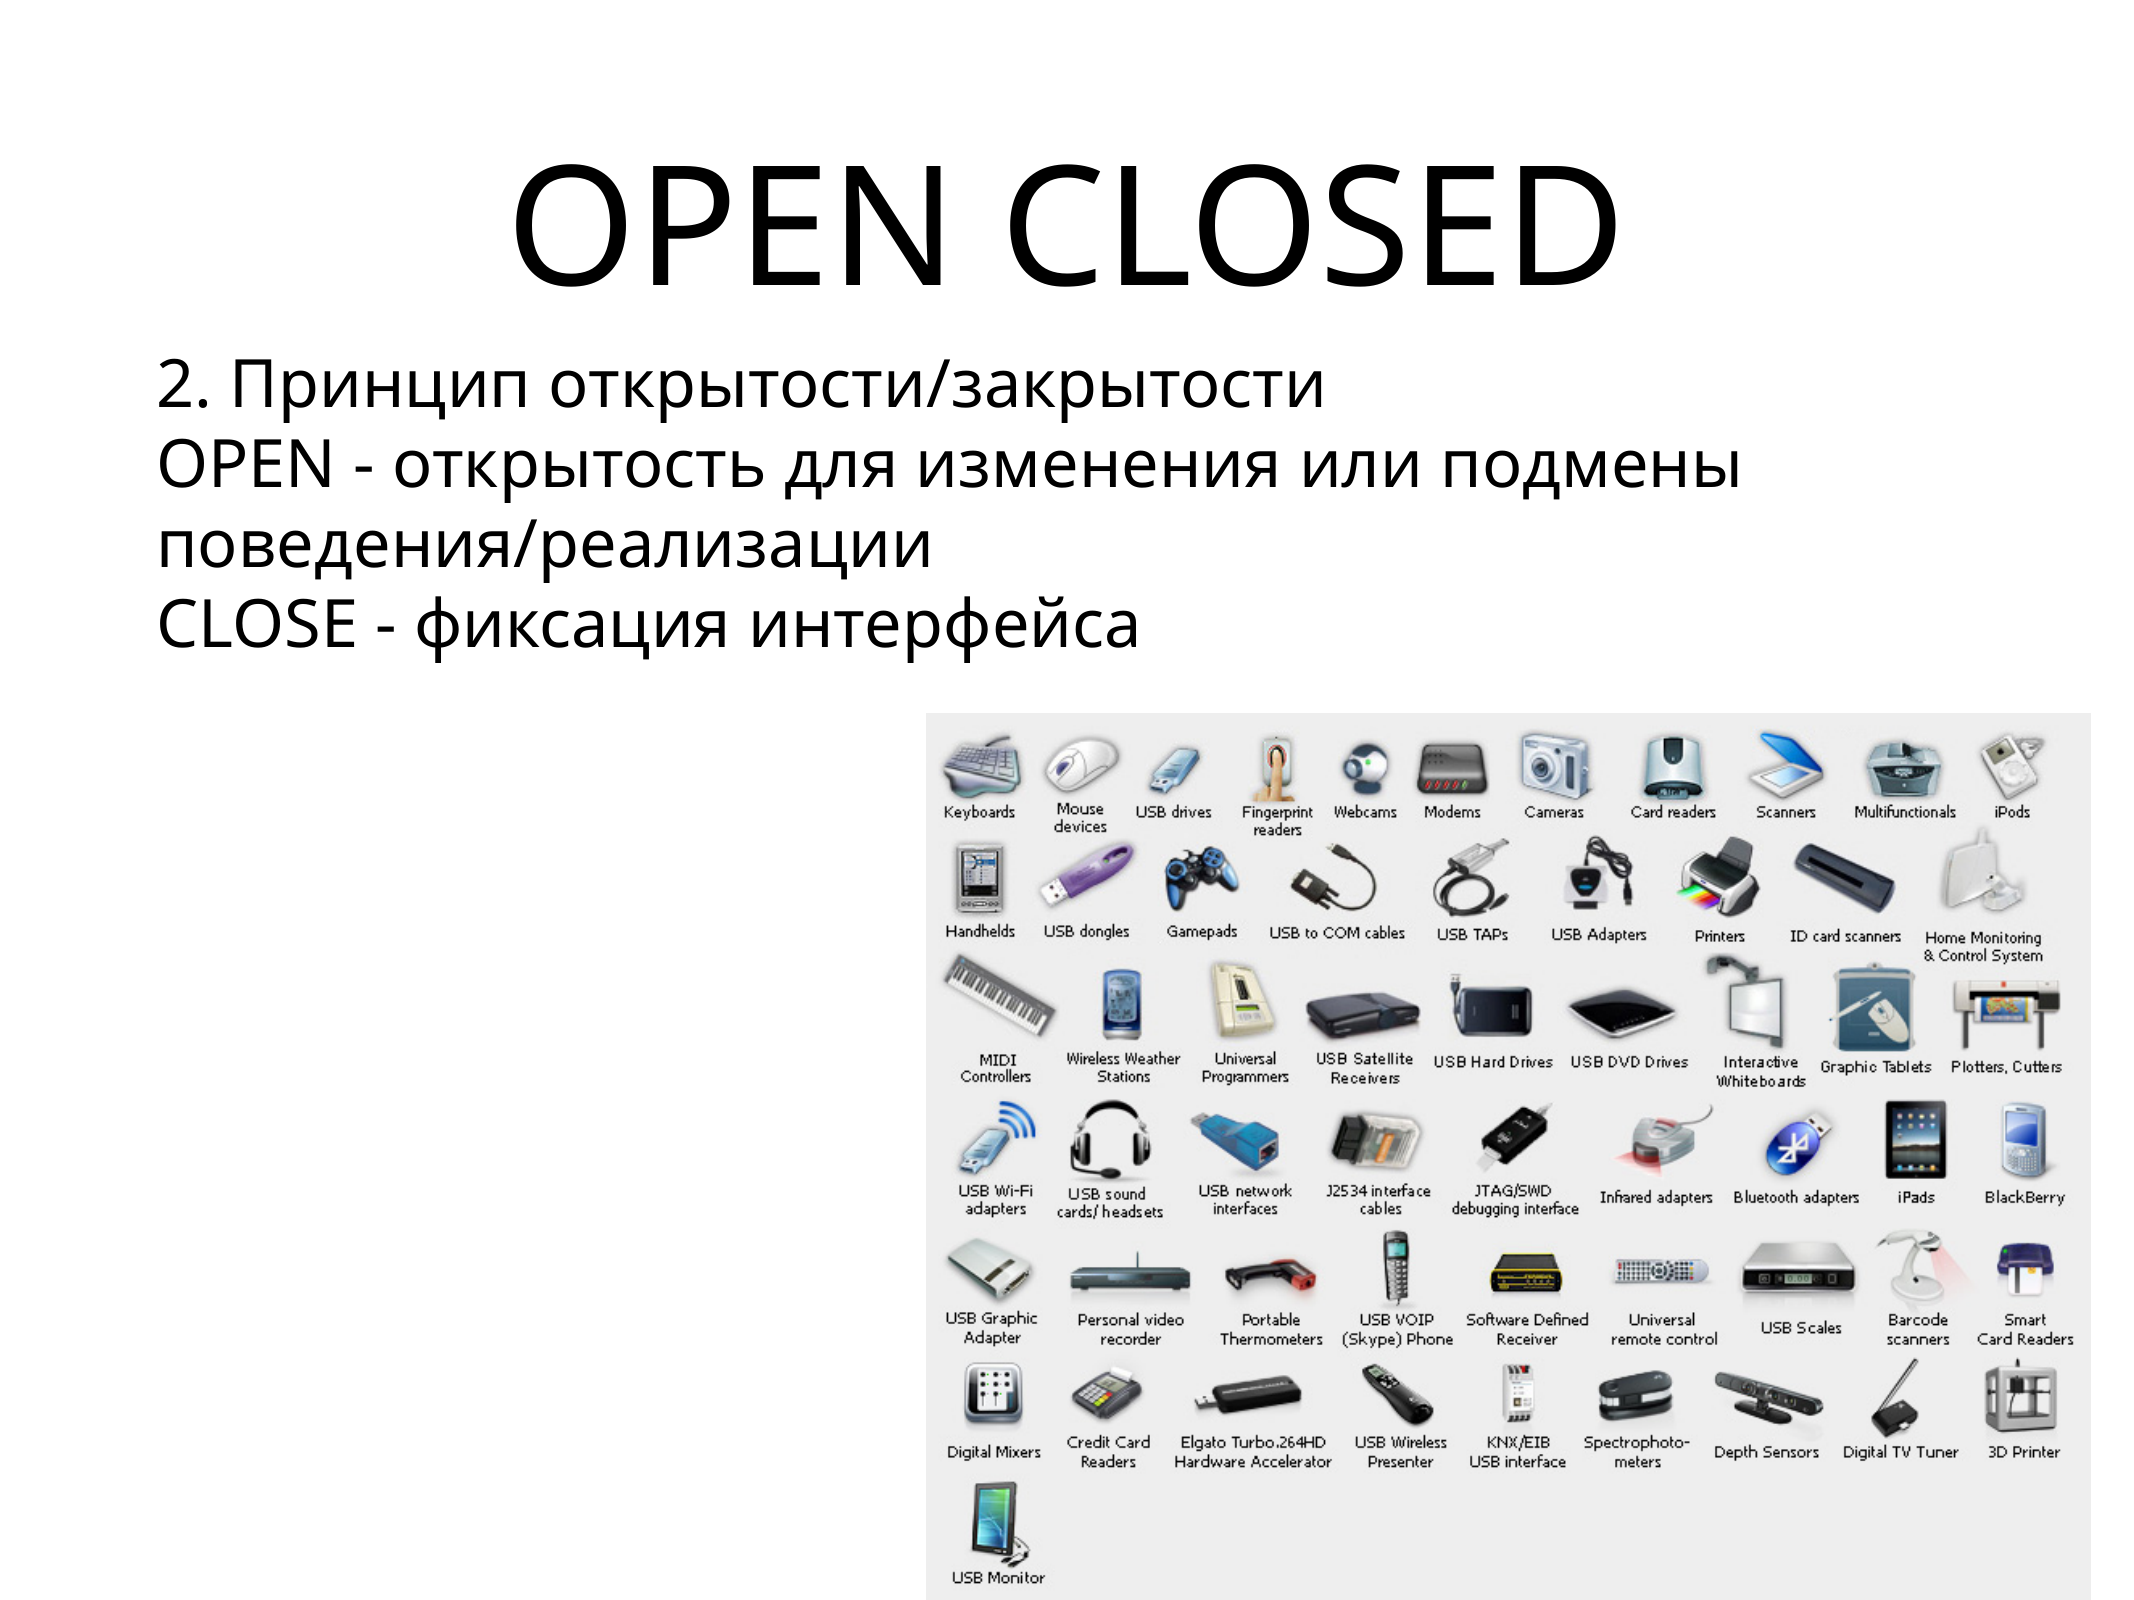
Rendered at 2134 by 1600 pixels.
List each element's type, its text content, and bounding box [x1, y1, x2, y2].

subtitle 2. Принцип открытости/закрытости OPEN - открытость для изменения или подмены поведения/реализации CLOSE - фиксация интерфейса [147, 331, 1866, 710]
title OPEN CLOSED [207, 80, 1926, 328]
picture [926, 713, 2091, 1600]
